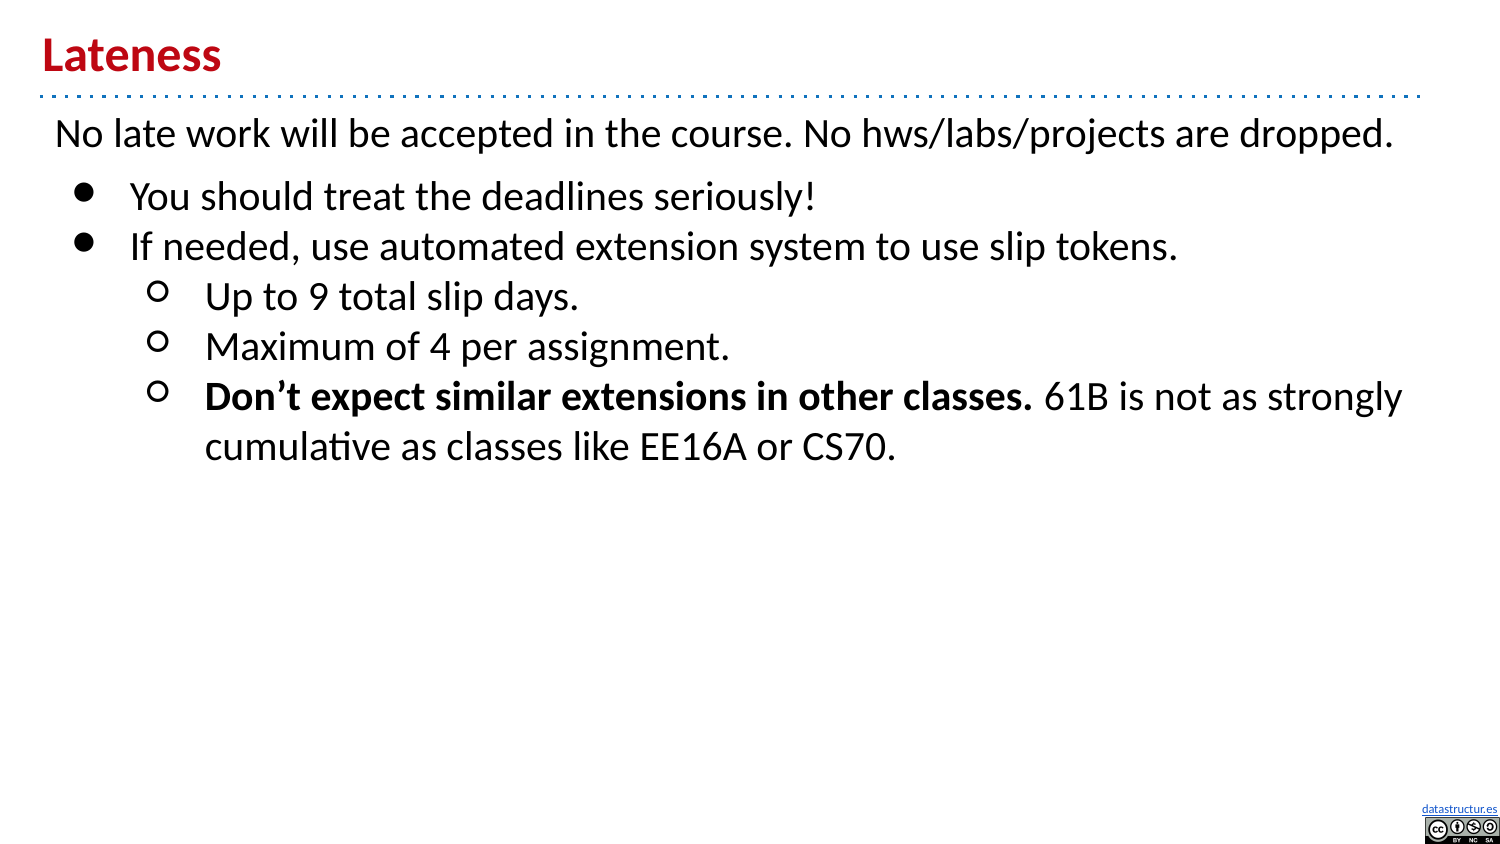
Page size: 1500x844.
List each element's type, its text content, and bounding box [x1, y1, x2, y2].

list No late work will be accepted in the course. No hws/labs/projects are dropped. You should treat the deadlines seriously! If needed, use automated extension system to use slip tokens. Up to 9 total slip days. Maximum of 4 per assignment. Don’t expect similar extensions in other classes. 61B is not as strongly cumulative as classes like EE16A or CS70. [39, 91, 1425, 773]
picture [1425, 817, 1500, 844]
title Lateness [27, 15, 1378, 97]
